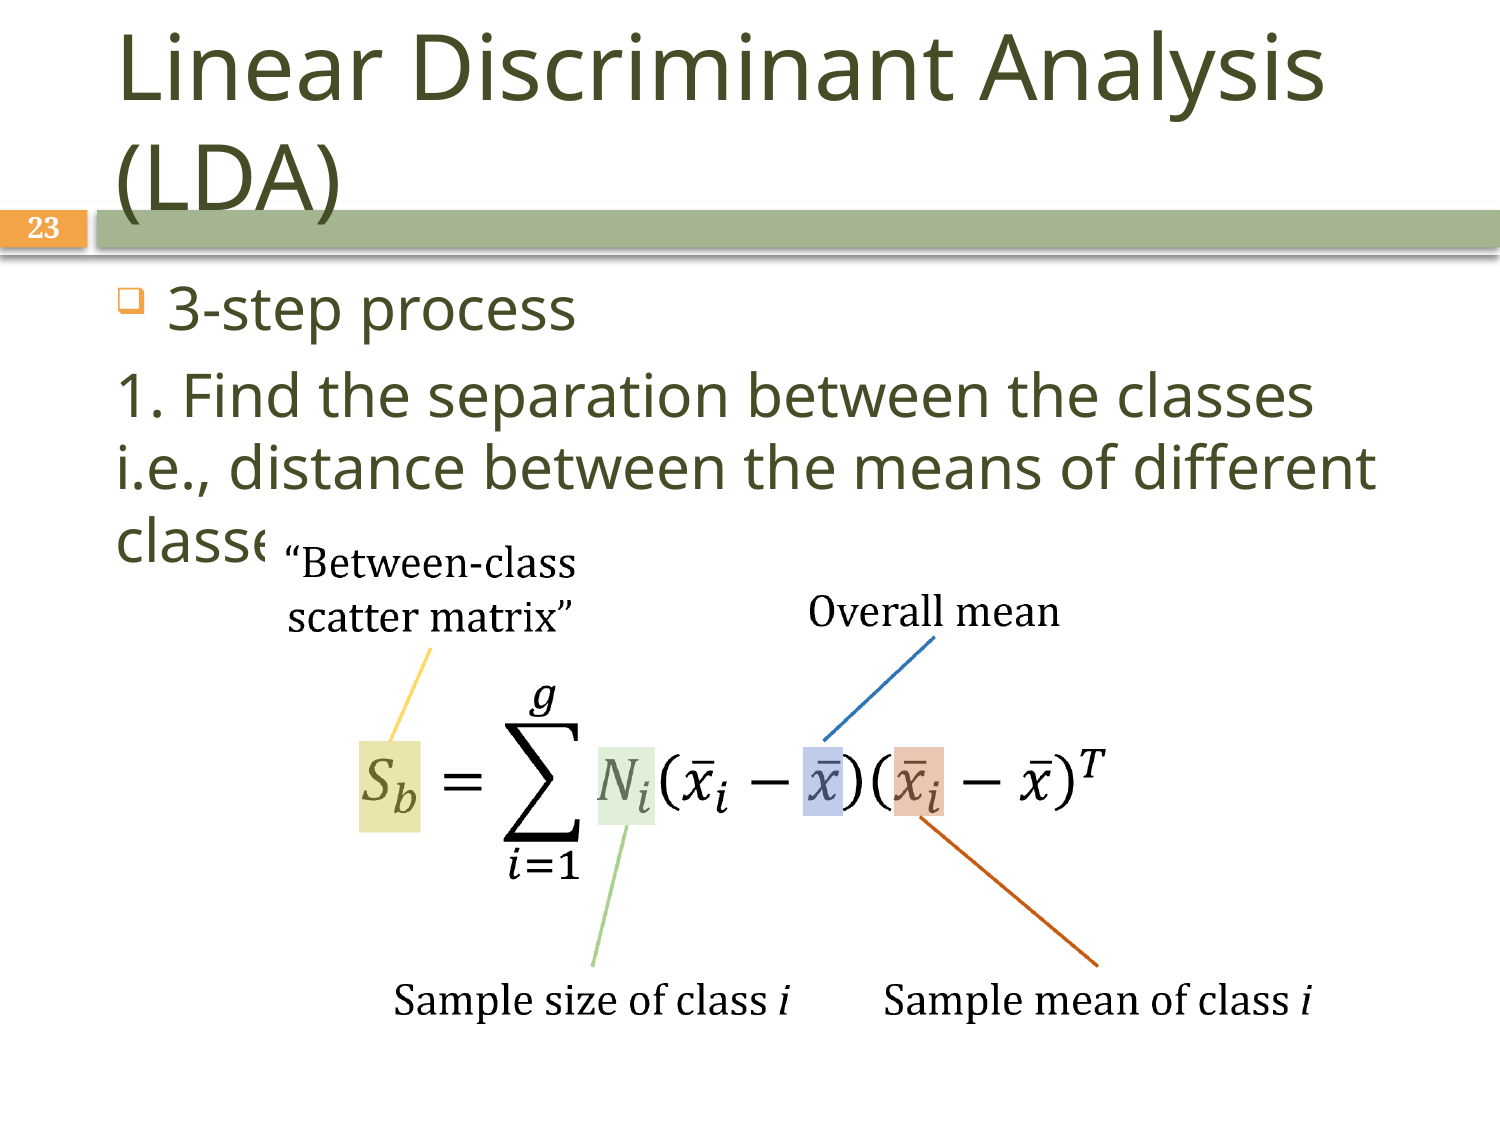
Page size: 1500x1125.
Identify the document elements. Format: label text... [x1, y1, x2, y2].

title Linear Discriminant Analysis (LDA) [100, 37, 1438, 200]
slide_number 23 [0, 208, 88, 249]
list 3-step process 1. Find the separation between the classes i.e., distance between the means of different classes [100, 262, 1438, 1000]
picture [265, 526, 1328, 1041]
